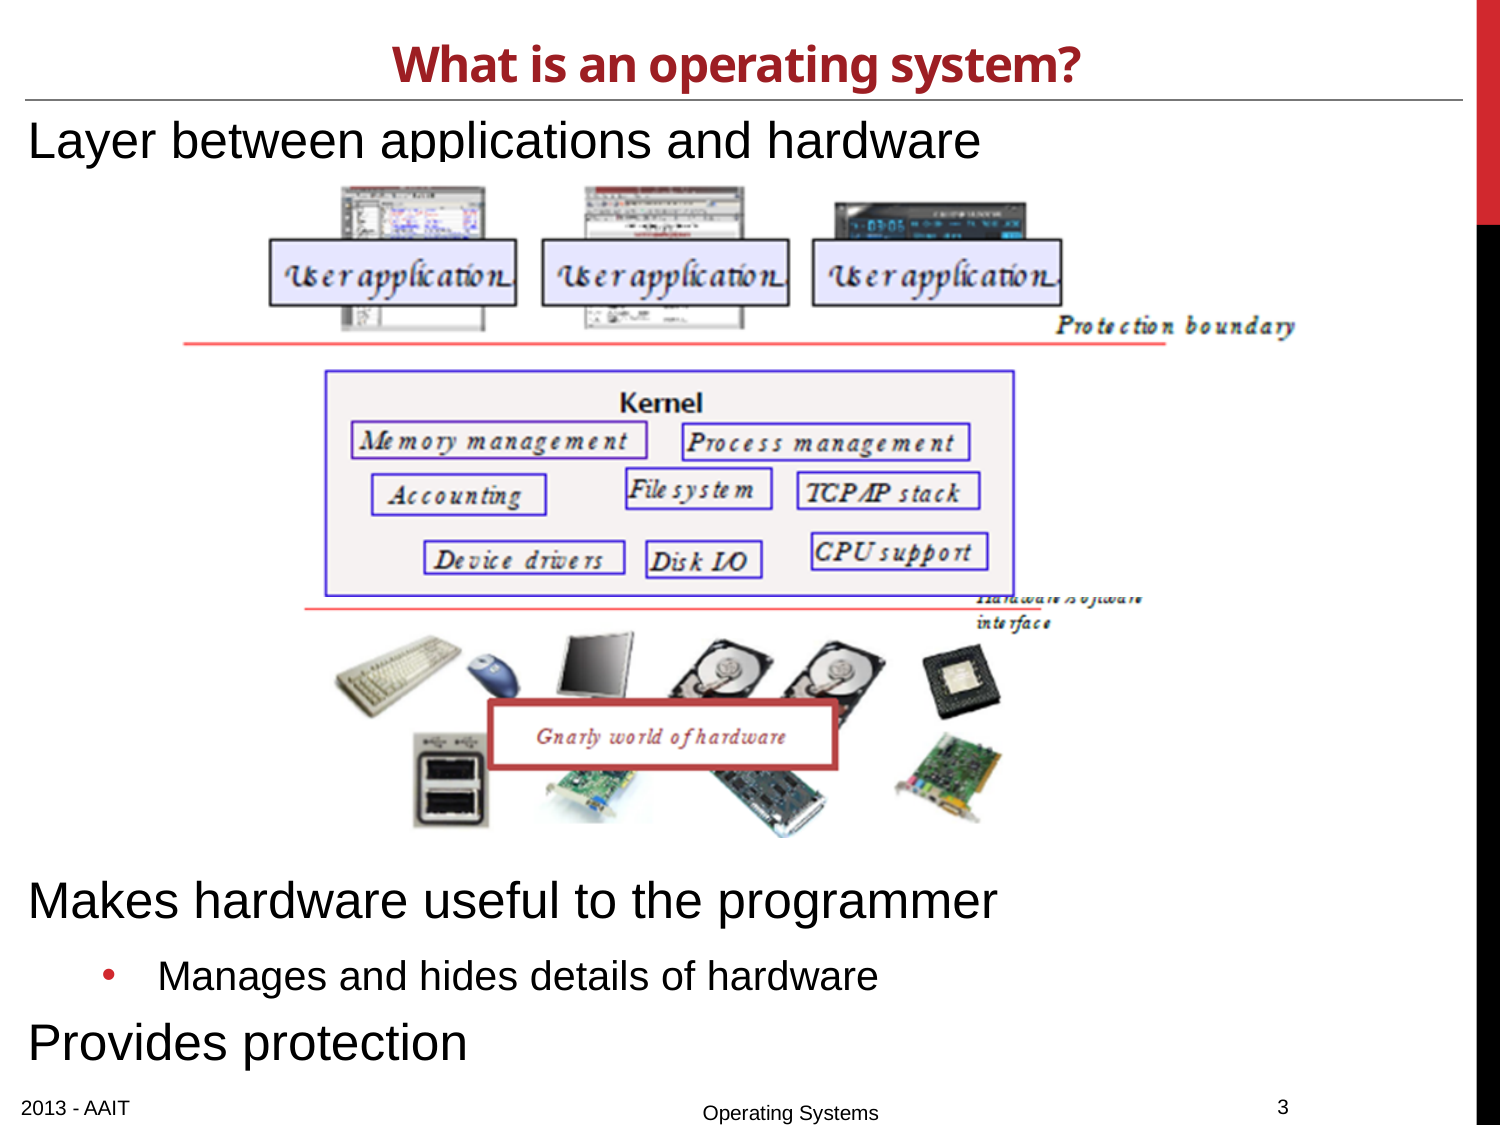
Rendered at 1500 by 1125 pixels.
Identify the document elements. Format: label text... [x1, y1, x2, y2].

list Layer between applications and hardware Makes hardware useful to the programmer Manages and hides details of hardware Provides protection [12, 99, 1463, 1088]
slide_number 3 [1262, 1087, 1479, 1125]
picture [149, 161, 1312, 839]
title What is an operating system? [12, 25, 1463, 99]
slide_number Operating Systems [687, 1087, 1250, 1125]
footer 2013 - AAIT [5, 1087, 569, 1125]
